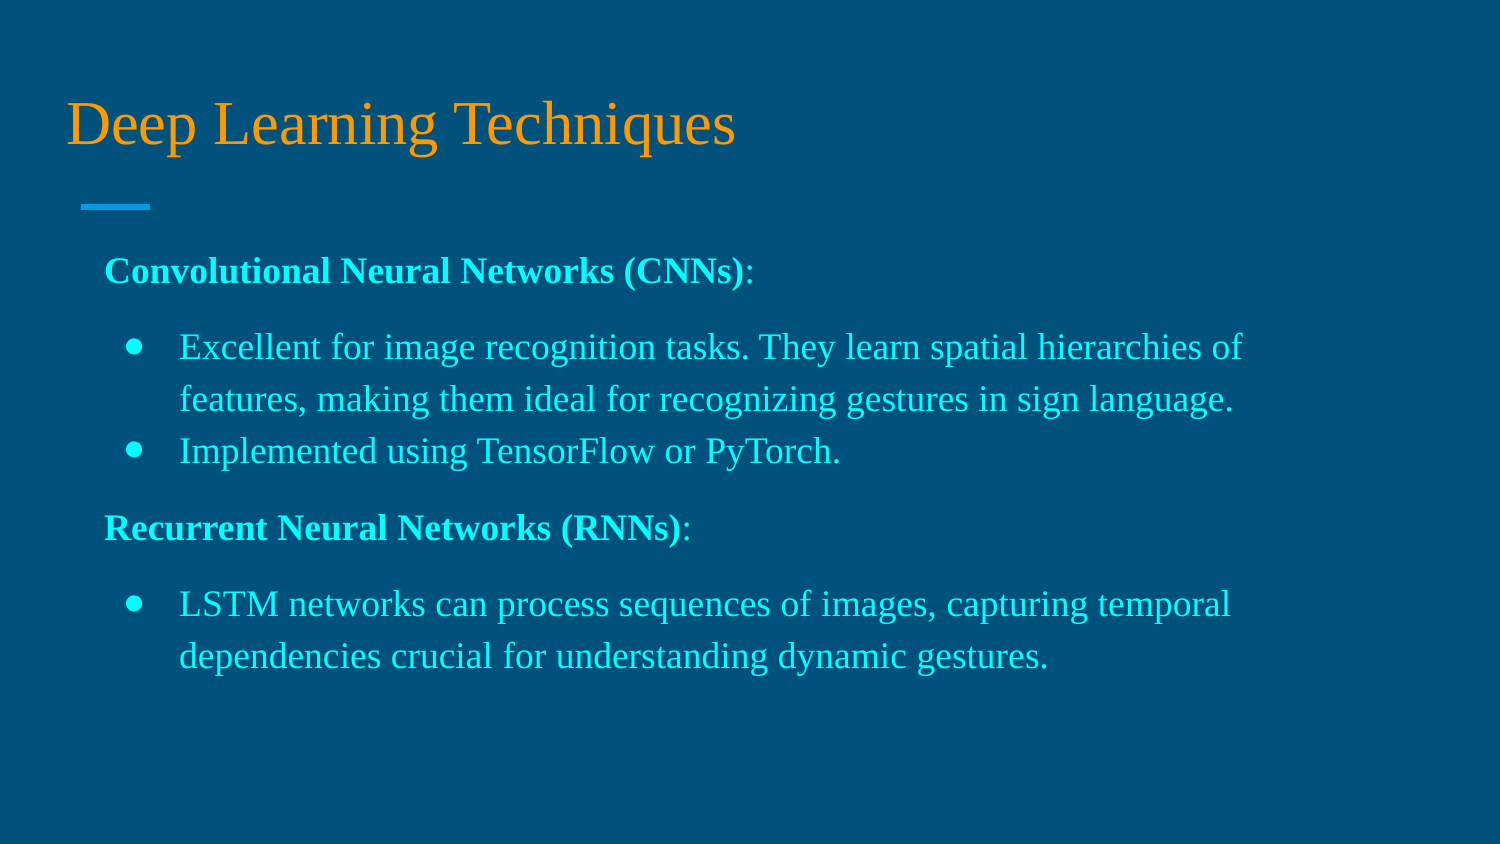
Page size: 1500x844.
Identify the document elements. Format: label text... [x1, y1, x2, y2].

title Deep Learning Techniques [51, 71, 1449, 173]
list Convolutional Neural Networks (CNNs): Excellent for image recognition tasks. They learn spatial hierarchies of features, making them ideal for recognizing gestures in sign language. Implemented using TensorFlow or PyTorch. Recurrent Neural Networks (RNNs): LSTM networks can process sequences of images, capturing temporal dependencies crucial for understanding dynamic gestures. [89, 223, 1348, 729]
